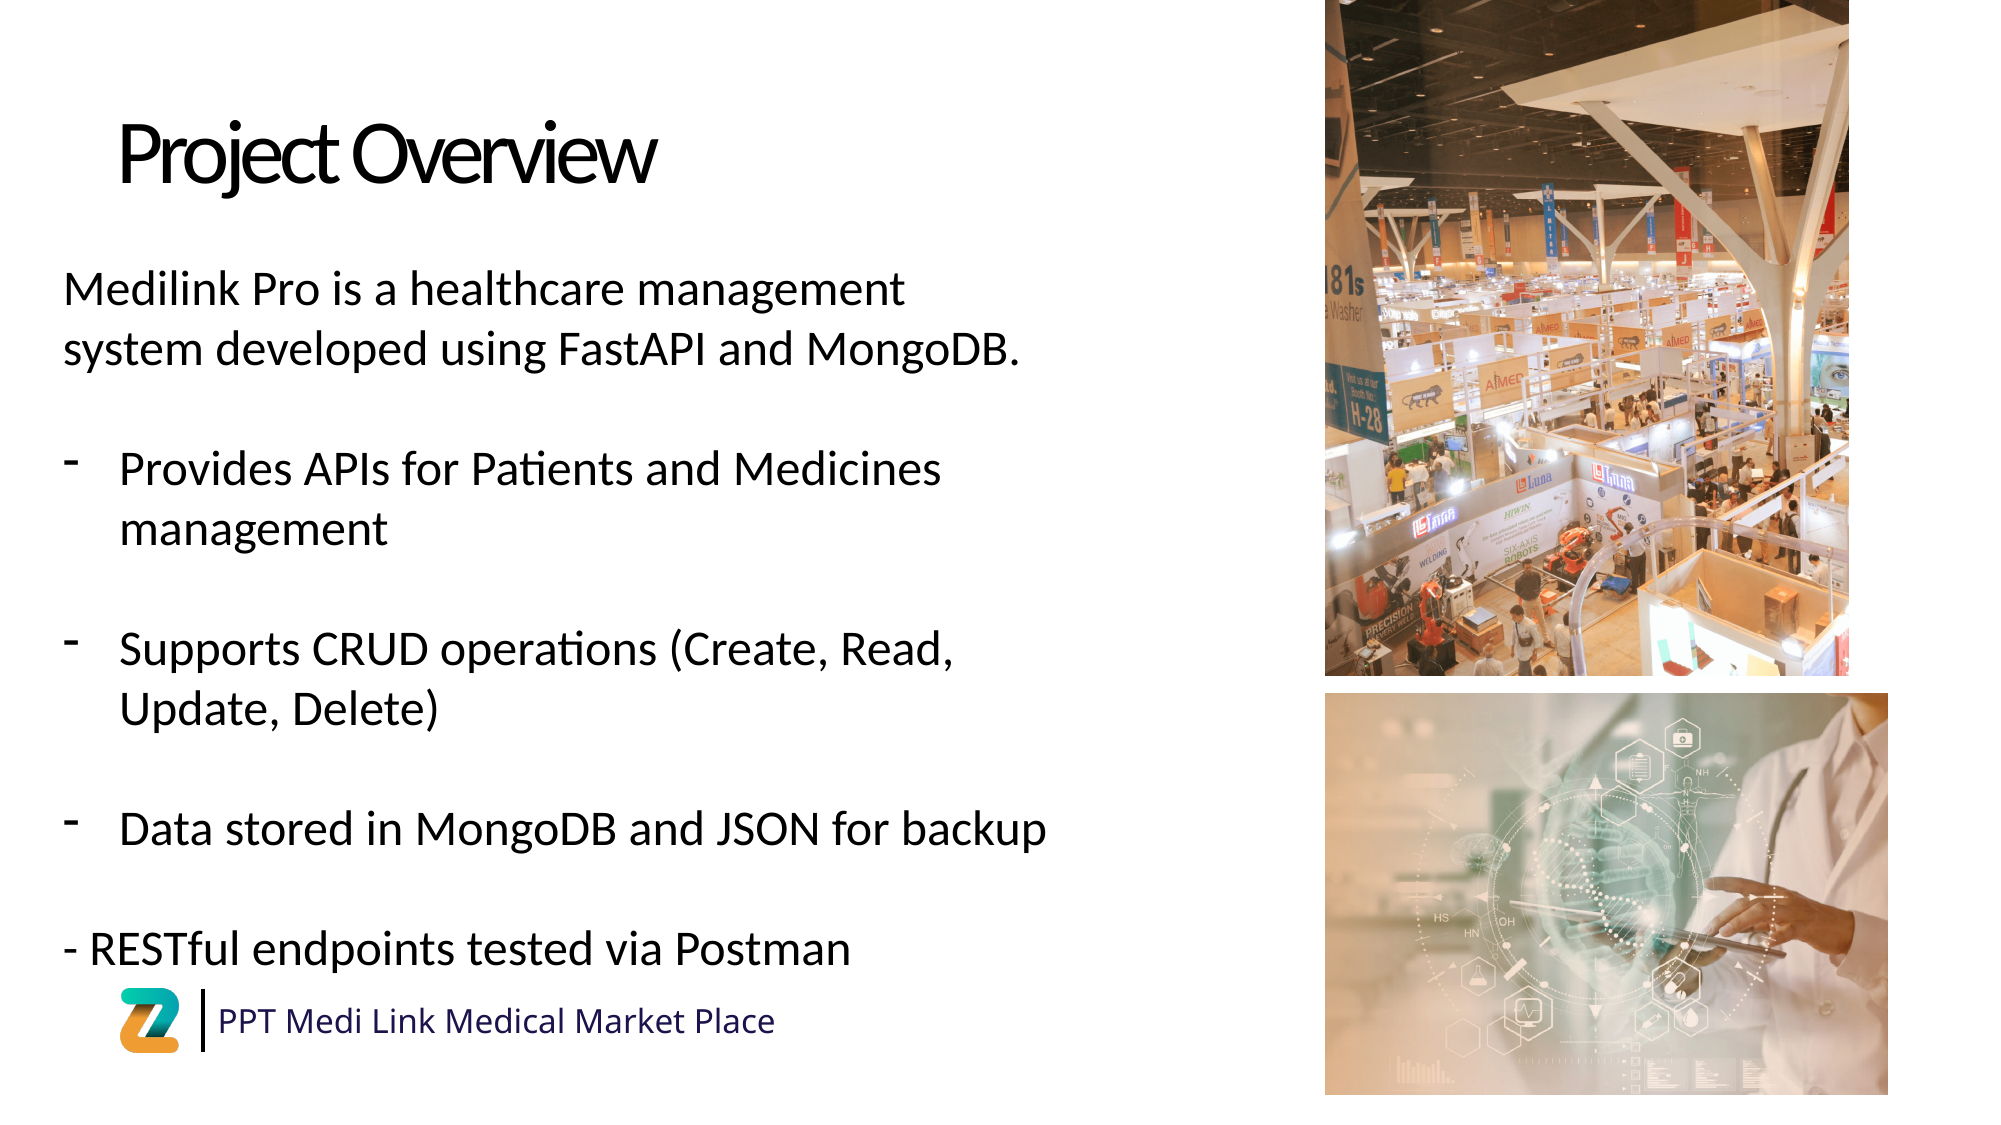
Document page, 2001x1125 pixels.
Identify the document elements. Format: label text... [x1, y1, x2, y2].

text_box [120, 988, 922, 1053]
text_box Medilink Pro is a healthcare management system developed using FastAPI and MongoDB. Provides APIs for Patients and Medicines management Supports CRUD operations (Create, Read, Update, Delete) Data stored in MongoDB and JSON for backup - RESTful endpoints tested via Postman [48, 248, 1074, 1028]
picture [1325, 0, 1849, 676]
picture [1325, 693, 1888, 1095]
text_box Project Overview [101, 114, 821, 207]
